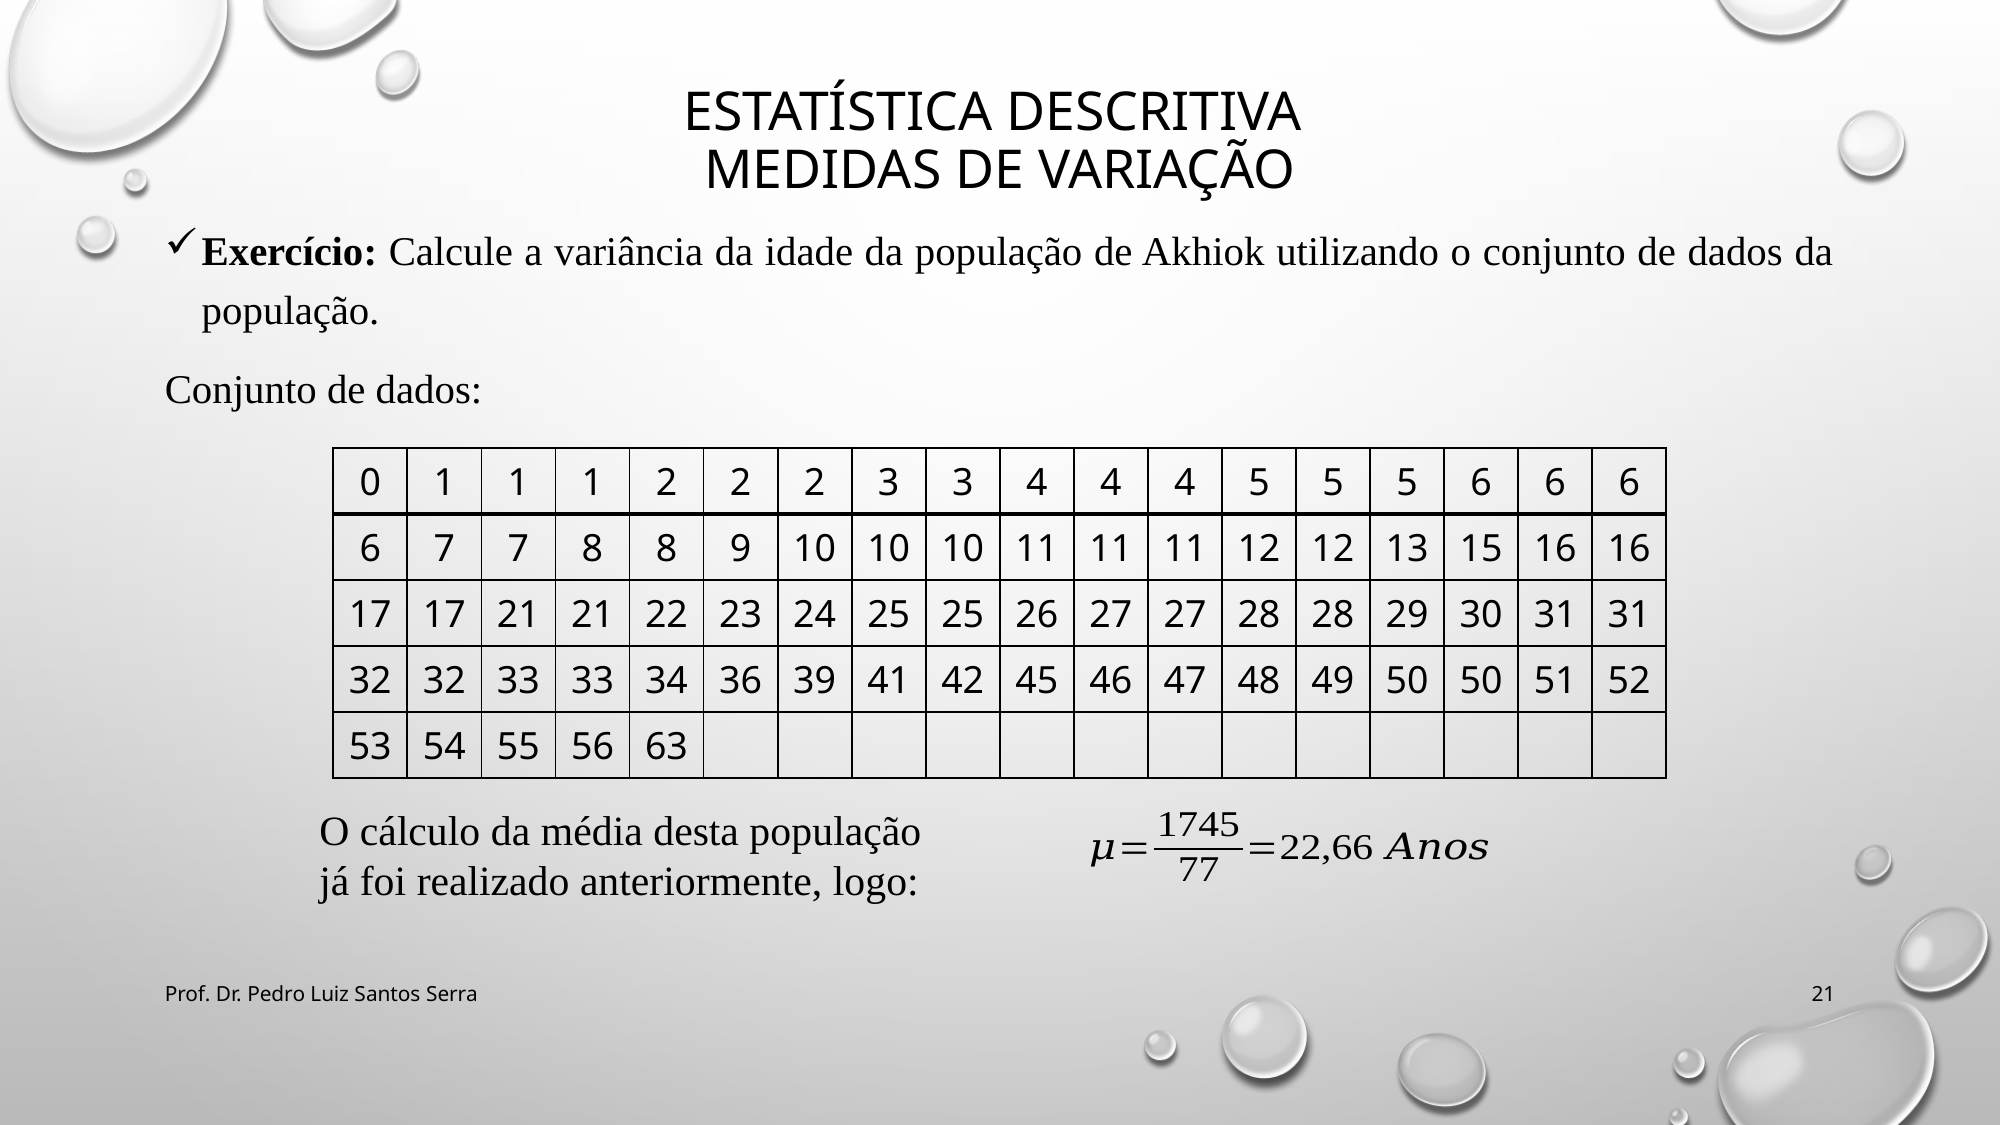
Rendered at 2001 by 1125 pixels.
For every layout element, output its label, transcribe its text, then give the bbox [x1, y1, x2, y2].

table_header 5 [1297, 449, 1369, 512]
table_cell 23 [704, 581, 777, 645]
table_cell 8 [556, 516, 629, 579]
table_cell 10 [779, 516, 851, 579]
table_cell 31 [1519, 581, 1591, 645]
table_cell 27 [1149, 581, 1221, 645]
table_cell [1445, 713, 1517, 777]
table_cell 54 [408, 713, 481, 777]
table_cell 11 [1001, 516, 1073, 579]
table_header 4 [1001, 449, 1073, 512]
table_header 3 [853, 449, 925, 512]
table_cell 26 [1001, 581, 1073, 645]
table_cell 16 [1519, 516, 1591, 579]
table_cell 16 [1593, 516, 1665, 579]
table_header 6 [1593, 449, 1665, 512]
table_cell 21 [482, 581, 555, 645]
table_cell [1519, 713, 1591, 777]
table_cell 10 [927, 516, 999, 579]
table_cell [1075, 713, 1147, 777]
footer Prof. Dr. Pedro Luiz Santos Serra [149, 965, 1245, 1025]
table_cell [1297, 713, 1369, 777]
table_cell 11 [1075, 516, 1147, 579]
table_cell 45 [1001, 647, 1073, 711]
table_cell [1001, 713, 1073, 777]
table_cell [779, 713, 851, 777]
table_cell 10 [853, 516, 925, 579]
table_cell 29 [1371, 581, 1443, 645]
table_cell 30 [1445, 581, 1517, 645]
table_header 2 [704, 449, 777, 512]
table_cell [1371, 713, 1443, 777]
table_cell 33 [556, 647, 629, 711]
table_cell 33 [482, 647, 555, 711]
table_cell [927, 713, 999, 777]
table_cell 27 [1075, 581, 1147, 645]
table_cell [853, 713, 925, 777]
table_cell 52 [1593, 647, 1665, 711]
table_cell 63 [630, 713, 703, 777]
table_cell 50 [1445, 647, 1517, 711]
table_cell 32 [408, 647, 481, 711]
table_cell 11 [1149, 516, 1221, 579]
table_cell 39 [779, 647, 851, 711]
table_cell 17 [334, 581, 406, 645]
table_cell 13 [1371, 516, 1443, 579]
table_header 2 [630, 449, 703, 512]
table_header 2 [779, 449, 851, 512]
table_cell 28 [1297, 581, 1369, 645]
table_cell 21 [556, 581, 629, 645]
table_cell 56 [556, 713, 629, 777]
table_cell [1149, 713, 1221, 777]
table_cell [704, 713, 777, 777]
table_cell 7 [482, 516, 555, 579]
table_cell [1593, 713, 1665, 777]
table_header 6 [1445, 449, 1517, 512]
table_cell 22 [630, 581, 703, 645]
table_cell 12 [1223, 516, 1295, 579]
table_cell 34 [630, 647, 703, 711]
table_cell 36 [704, 647, 777, 711]
table_cell 48 [1223, 647, 1295, 711]
table_header 5 [1371, 449, 1443, 512]
table_header 5 [1223, 449, 1295, 512]
table_cell [1223, 713, 1295, 777]
table_header 1 [482, 449, 555, 512]
title Estatística descritiva MEDIDAS DE VARIAÇÃO [523, 76, 1477, 207]
table_cell 17 [408, 581, 481, 645]
table_cell 53 [334, 713, 406, 777]
picture [0, 0, 2000, 1125]
table_cell 31 [1593, 581, 1665, 645]
table_cell 32 [334, 647, 406, 711]
slide_number 21 [1724, 965, 1851, 1025]
table_header 3 [927, 449, 999, 512]
table_cell 46 [1075, 647, 1147, 711]
table_cell 7 [408, 516, 481, 579]
table_cell 42 [927, 647, 999, 711]
table_header 6 [1519, 449, 1591, 512]
table_cell 12 [1297, 516, 1369, 579]
text_box O cálculo da média desta população já foi realizado anteriormente, logo: [304, 796, 962, 912]
table_cell 8 [630, 516, 703, 579]
table_cell 55 [482, 713, 555, 777]
table_cell 51 [1519, 647, 1591, 711]
table_cell 28 [1223, 581, 1295, 645]
table_cell 41 [853, 647, 925, 711]
table_cell 9 [704, 516, 777, 579]
table_cell 49 [1297, 647, 1369, 711]
table_header 1 [408, 449, 481, 512]
table_cell 47 [1149, 647, 1221, 711]
table_header 4 [1149, 449, 1221, 512]
table_cell 25 [927, 581, 999, 645]
table_cell 15 [1445, 516, 1517, 579]
table_header 4 [1075, 449, 1147, 512]
table_cell 50 [1371, 647, 1443, 711]
table_header 1 [556, 449, 629, 512]
table_cell 6 [334, 516, 406, 579]
table_cell 24 [779, 581, 851, 645]
list Exercício: Calcule a variância da idade da população de Akhiok utilizando o conjunto de dados da população. Conjunto de dados: [149, 207, 1850, 421]
table_header 0 [334, 449, 406, 512]
table_cell 25 [853, 581, 925, 645]
